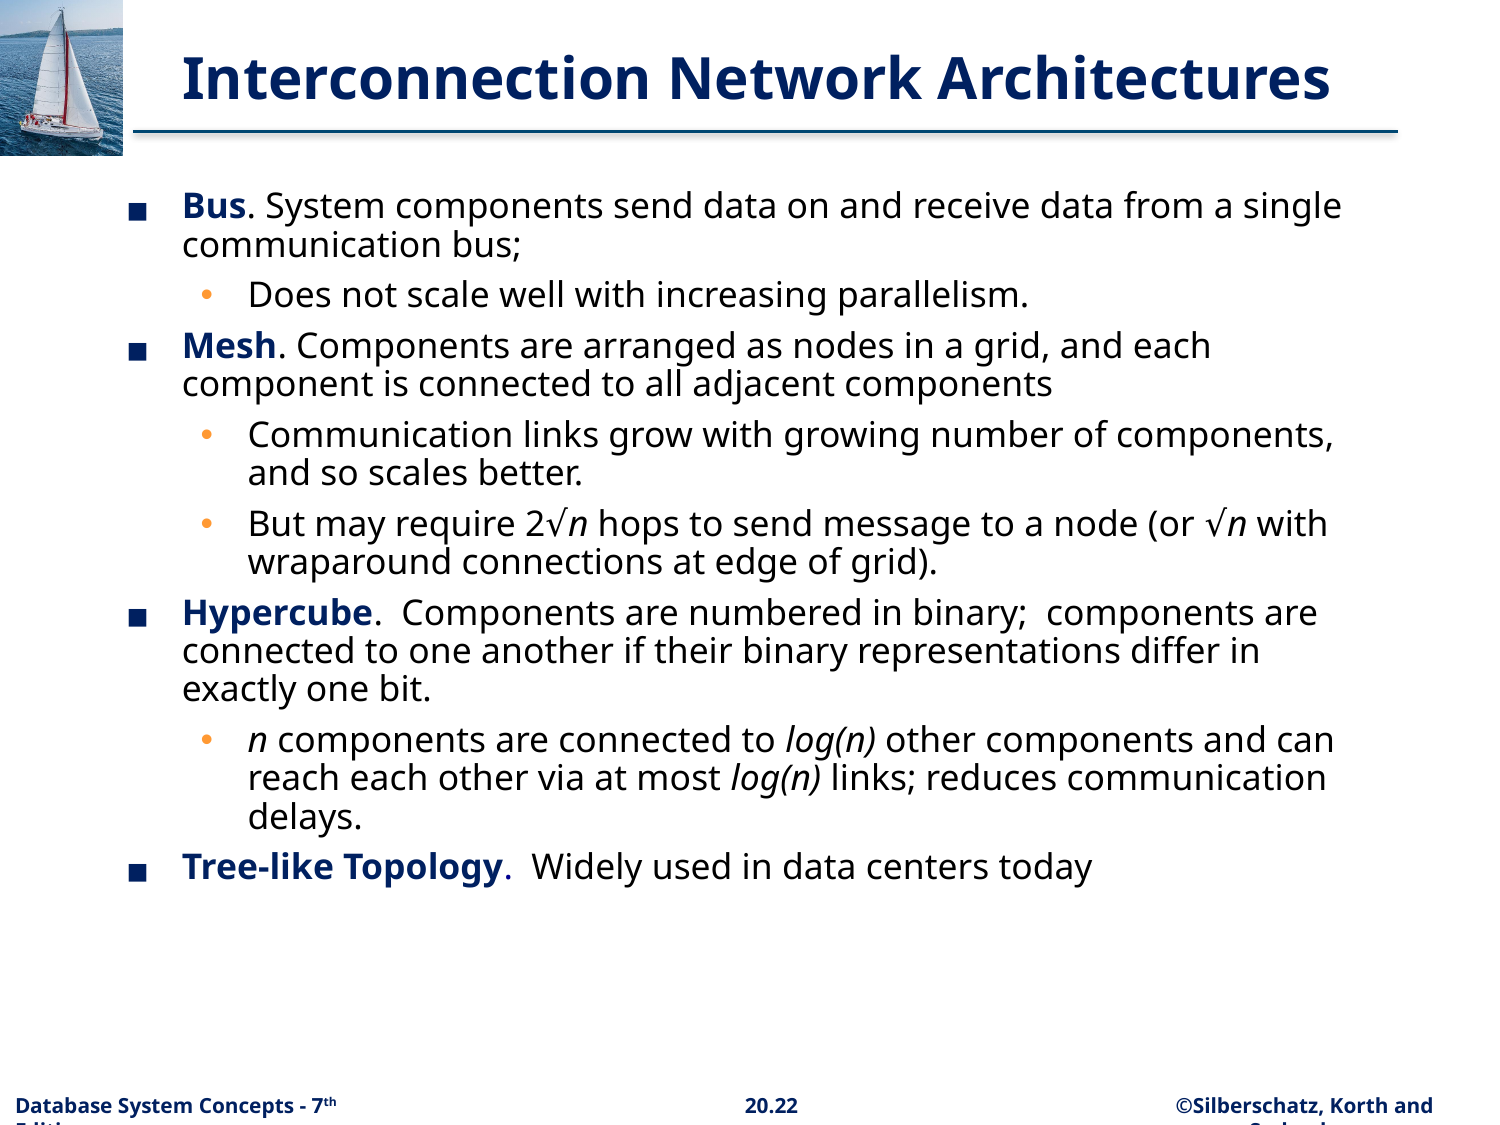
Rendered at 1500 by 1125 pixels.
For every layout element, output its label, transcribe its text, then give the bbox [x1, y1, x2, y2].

title Interconnection Network Architectures [126, 19, 1388, 120]
picture [0, 0, 123, 156]
list Bus. System components send data on and receive data from a single communication bus; Does not scale well with increasing parallelism. Mesh. Components are arranged as nodes in a grid, and each component is connected to all adjacent components Communication links grow with growing number of components, and so scales better. But may require 2√n hops to send message to a node (or √n with wraparound connections at edge of grid). Hypercube. Components are numbered in binary; components are connected to one another if their binary representations differ in exactly one bit. n components are connected to log(n) other components and can reach each other via at most log(n) links; reduces communication delays. Tree-like Topology. Widely used in data centers today [110, 180, 1388, 1062]
